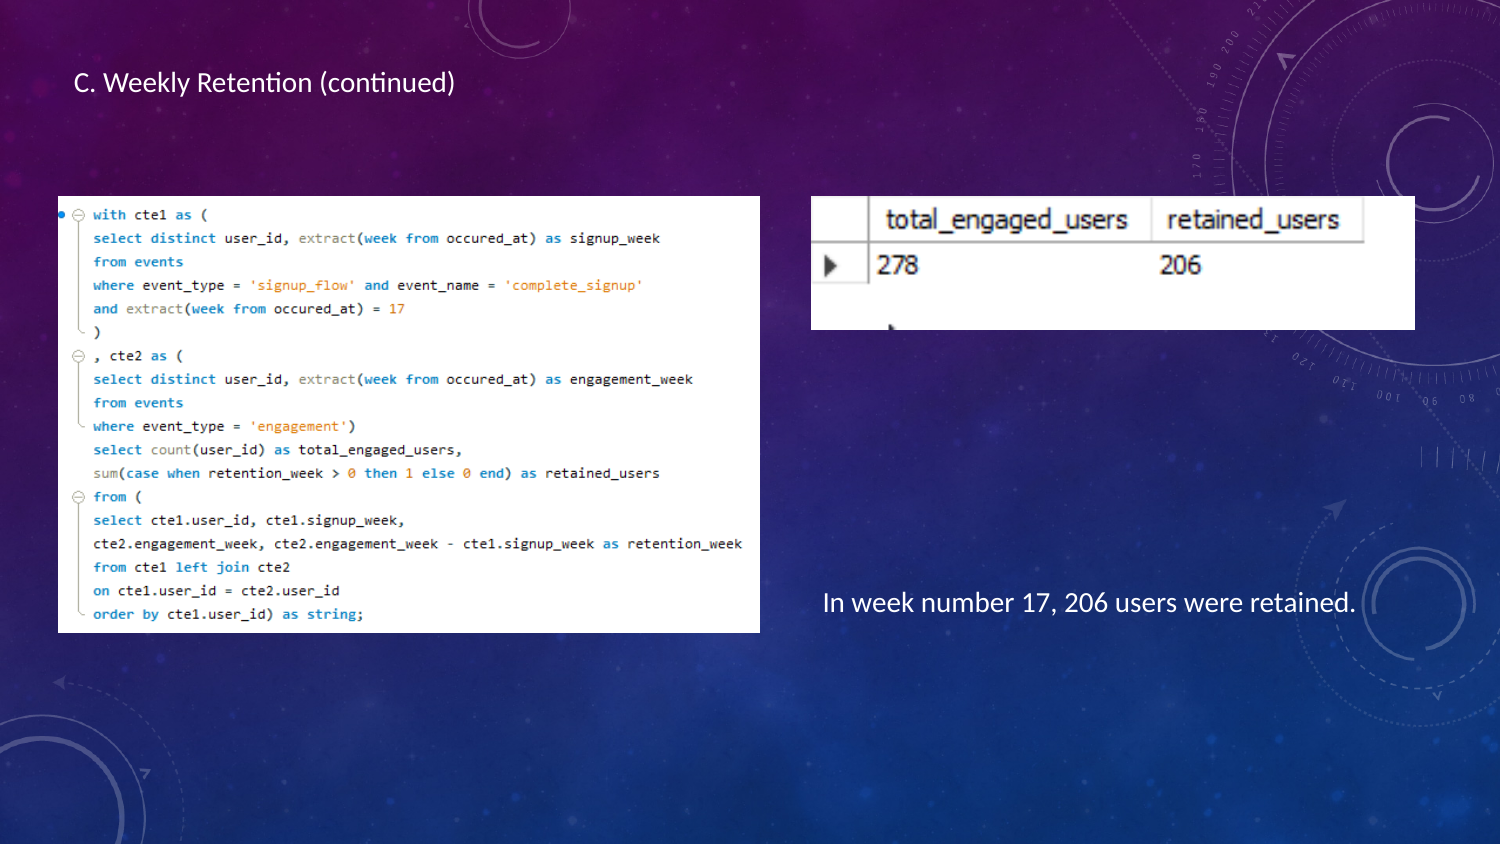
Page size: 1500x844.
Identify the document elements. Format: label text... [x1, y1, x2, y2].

list In week number 17, 206 users were retained. [811, 568, 1375, 633]
text_box C. Weekly Retention (continued) [58, 48, 774, 113]
picture [0, 0, 1500, 844]
